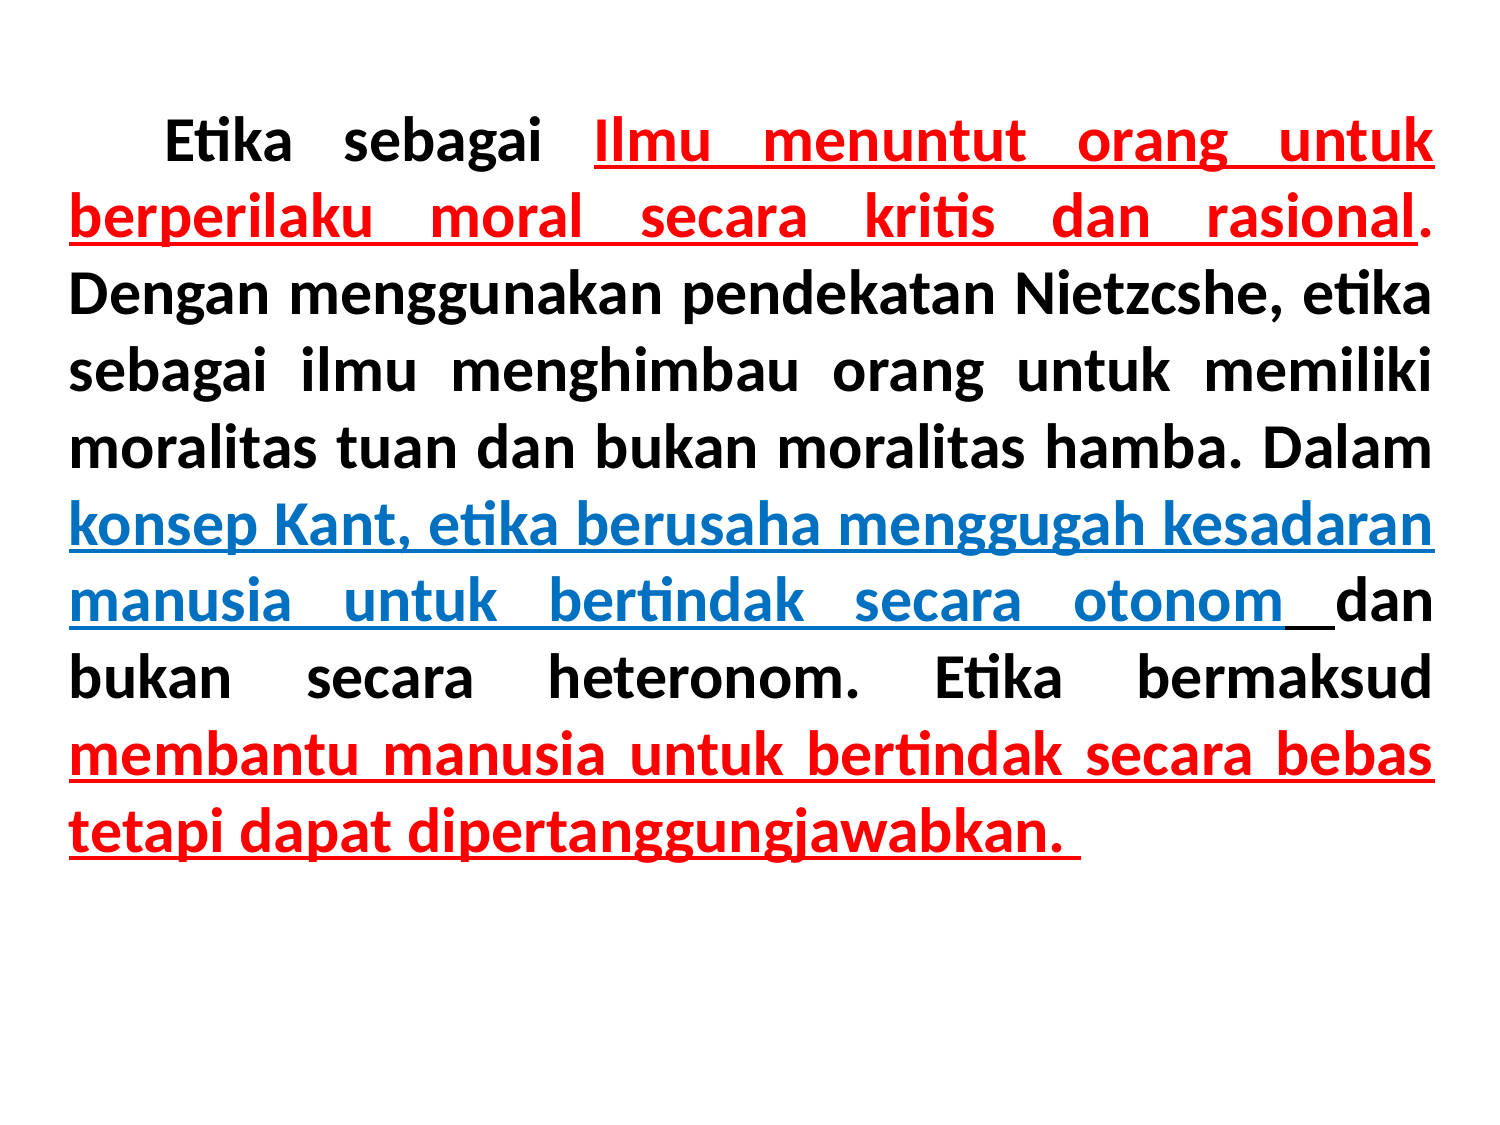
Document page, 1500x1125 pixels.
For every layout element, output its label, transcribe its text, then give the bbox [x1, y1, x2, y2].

list Etika sebagai Ilmu menuntut orang untuk berperilaku moral secara kritis dan rasional. Dengan menggunakan pendekatan Nietzcshe, etika sebagai ilmu menghimbau orang untuk memiliki moralitas tuan dan bukan moralitas hamba. Dalam konsep Kant, etika berusaha menggugah kesadaran manusia untuk bertindak secara otonom dan bukan secara heteronom. Etika bermaksud membantu manusia untuk bertindak secara bebas tetapi dapat dipertanggungjawabkan. [0, 0, 1450, 1125]
